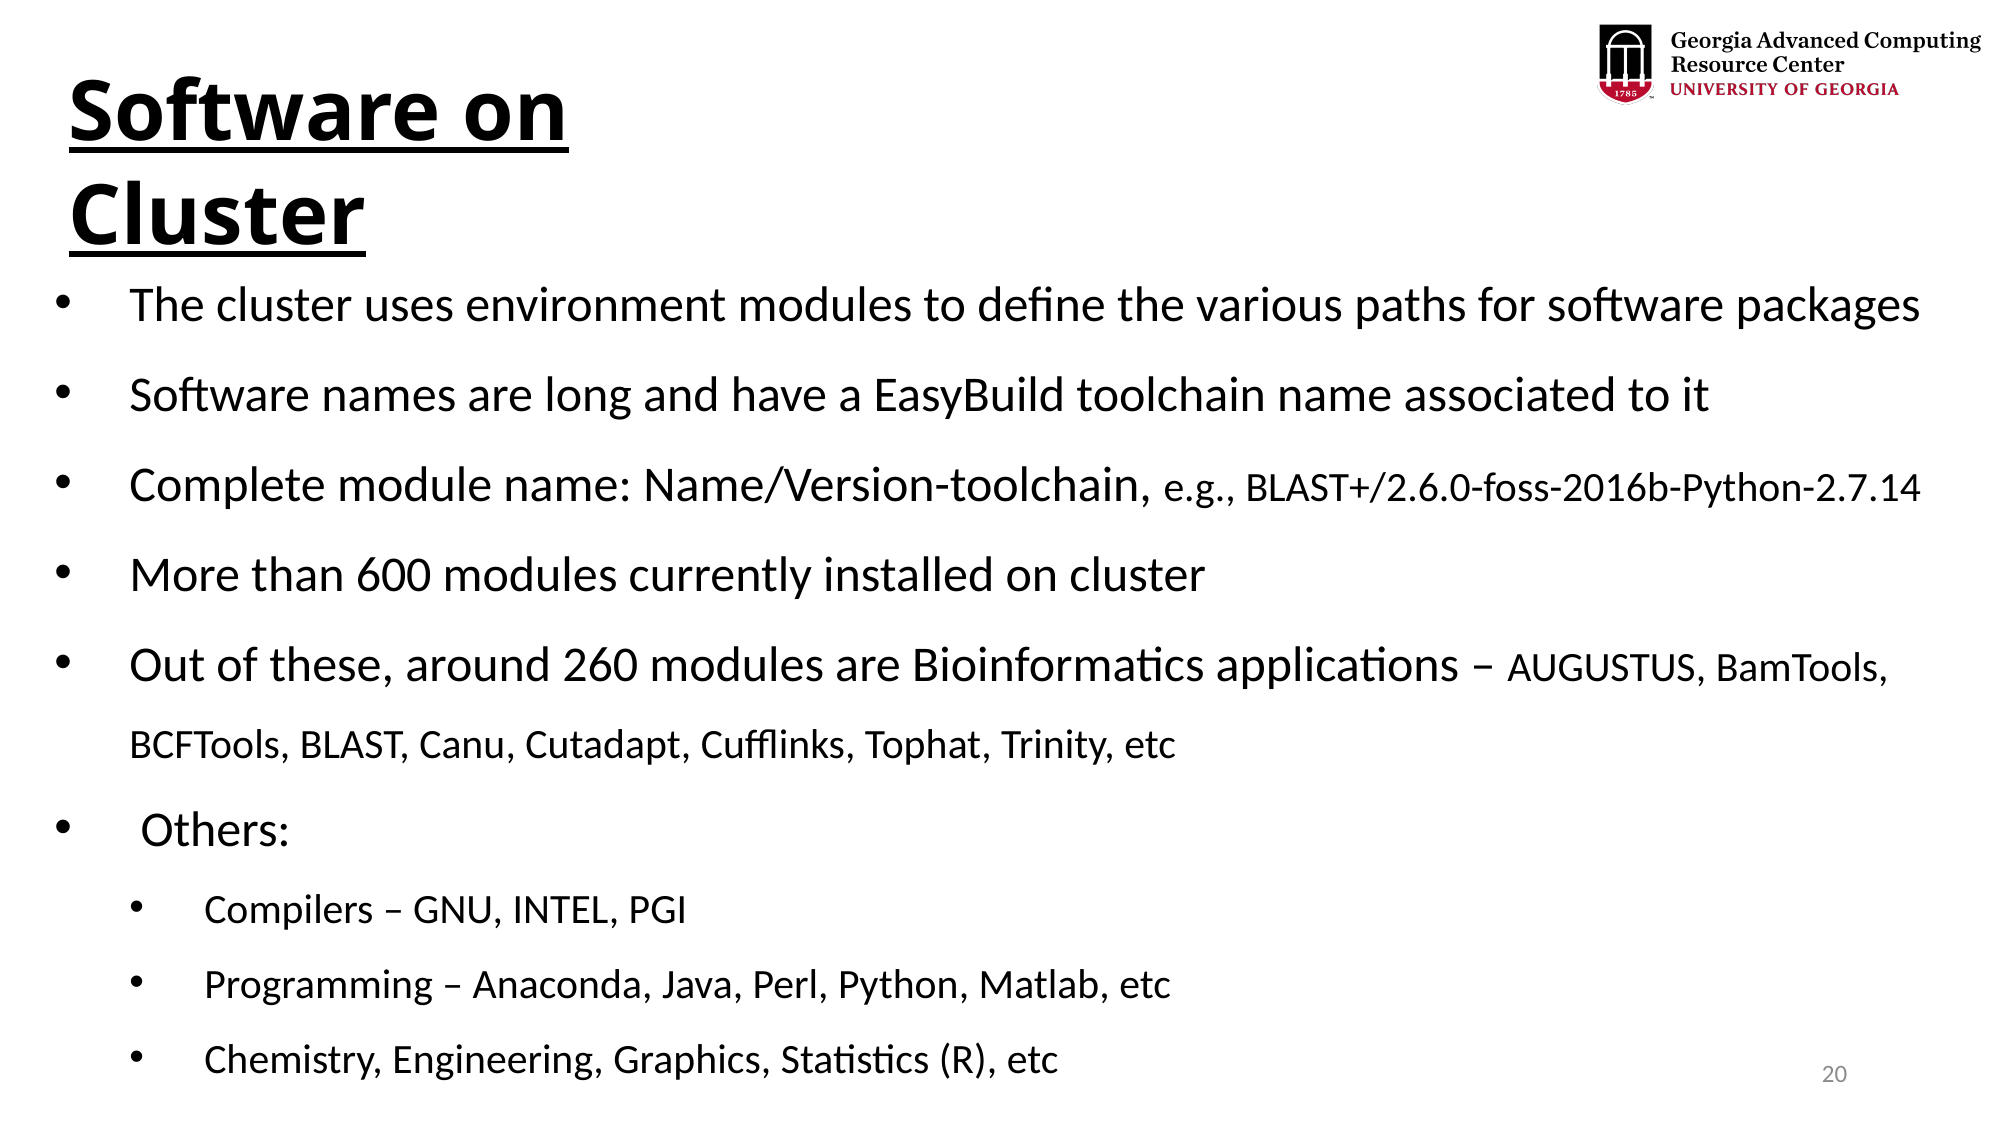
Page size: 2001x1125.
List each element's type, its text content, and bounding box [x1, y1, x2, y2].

title Software on Cluster [53, 37, 767, 234]
slide_number 20 [1412, 1042, 1863, 1103]
picture [1597, 22, 1981, 105]
text_box The cluster uses environment modules to define the various paths for software packages Software names are long and have a EasyBuild toolchain name associated to it Complete module name: Name/Version-toolchain, e.g., BLAST+/2.6.0-foss-2016b-Python-2.7.14 More than 600 modules currently installed on cluster Out of these, around 260 modules are Bioinformatics applications – AUGUSTUS, BamTools, BCFTools, BLAST, Canu, Cutadapt, Cufflinks, Tophat, Trinity, etc Others: Compilers – GNU, INTEL, PGI Programming – Anaconda, Java, Perl, Python, Matlab, etc Chemistry, Engineering, Graphics, Statistics (R), etc [39, 234, 1947, 1089]
